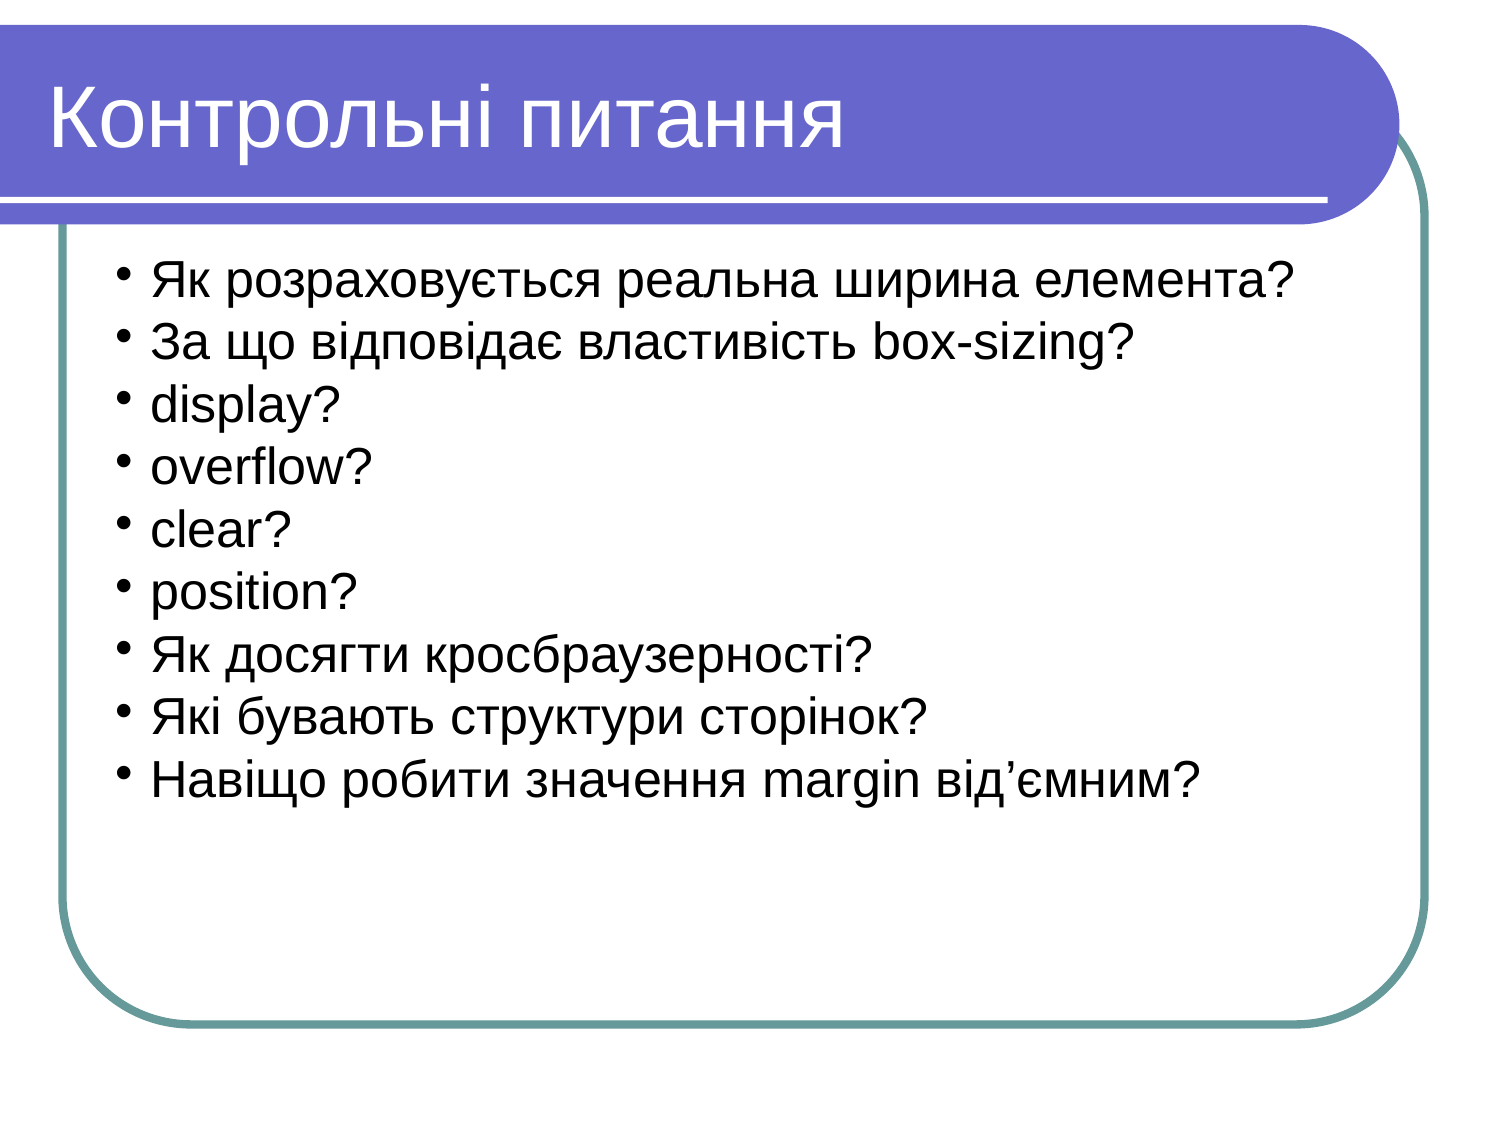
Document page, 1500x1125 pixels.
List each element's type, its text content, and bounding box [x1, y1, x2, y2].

text_box Контрольні питання [32, 37, 1347, 188]
text_box Як розраховується реальна ширина елемента? За що відповідає властивість box-sizing? display? overflow? clear? position? Як досягти кросбраузерності? Які бувають структури сторінок? Навіщо робити значення margin від’ємним? [100, 237, 1401, 963]
